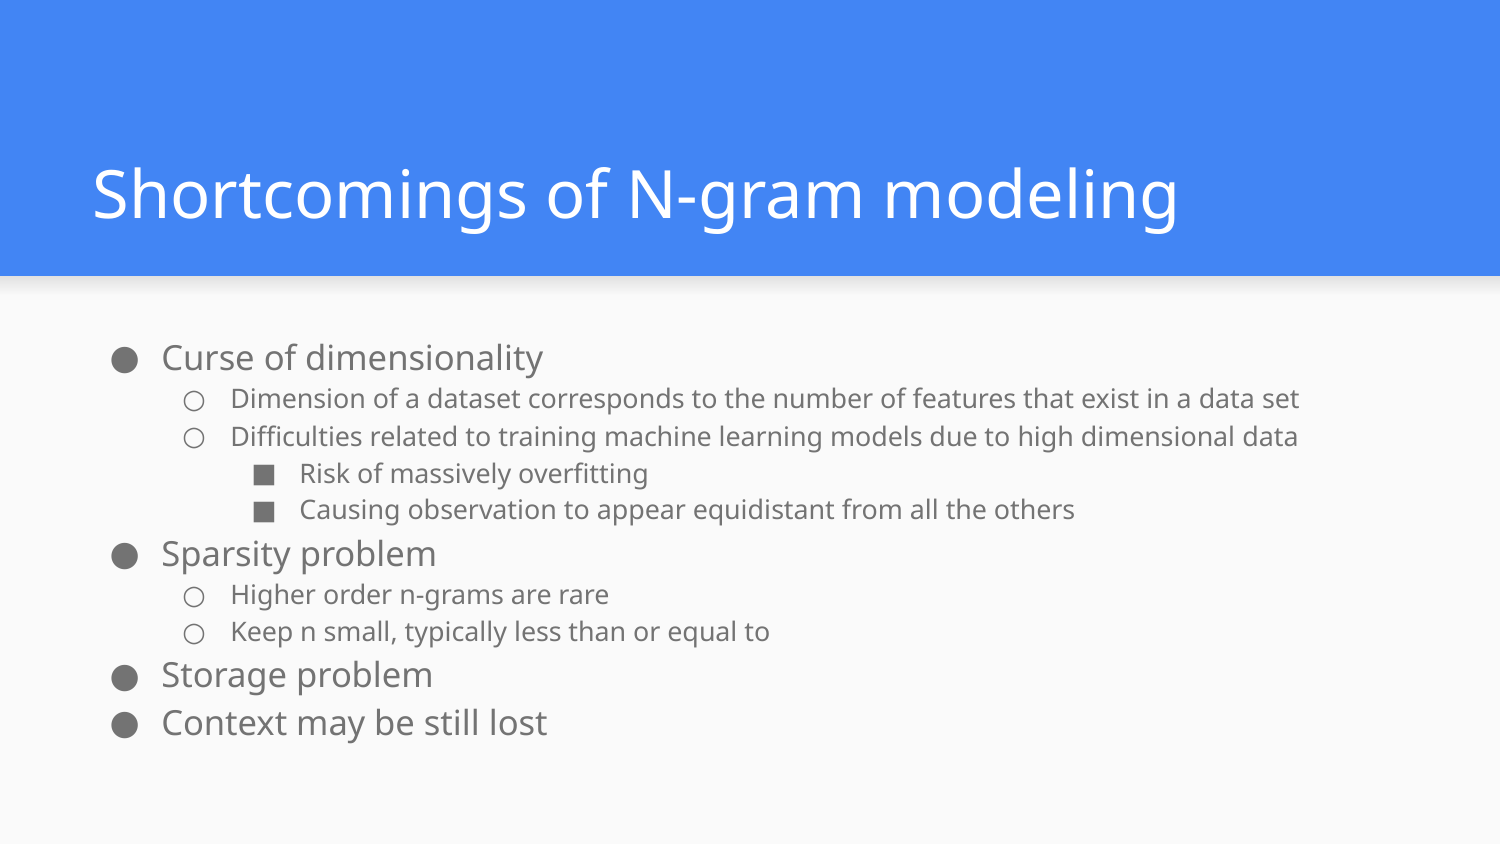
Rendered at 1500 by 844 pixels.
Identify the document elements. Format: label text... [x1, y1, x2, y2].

list Curse of dimensionality Dimension of a dataset corresponds to the number of features that exist in a data set Difficulties related to training machine learning models due to high dimensional data Risk of massively overfitting Causing observation to appear equidistant from all the others Sparsity problem Higher order n-grams are rare Keep n small, typically less than or equal to Storage problem Context may be still lost [77, 314, 1427, 760]
title Shortcomings of N-gram modeling [77, 121, 1427, 248]
